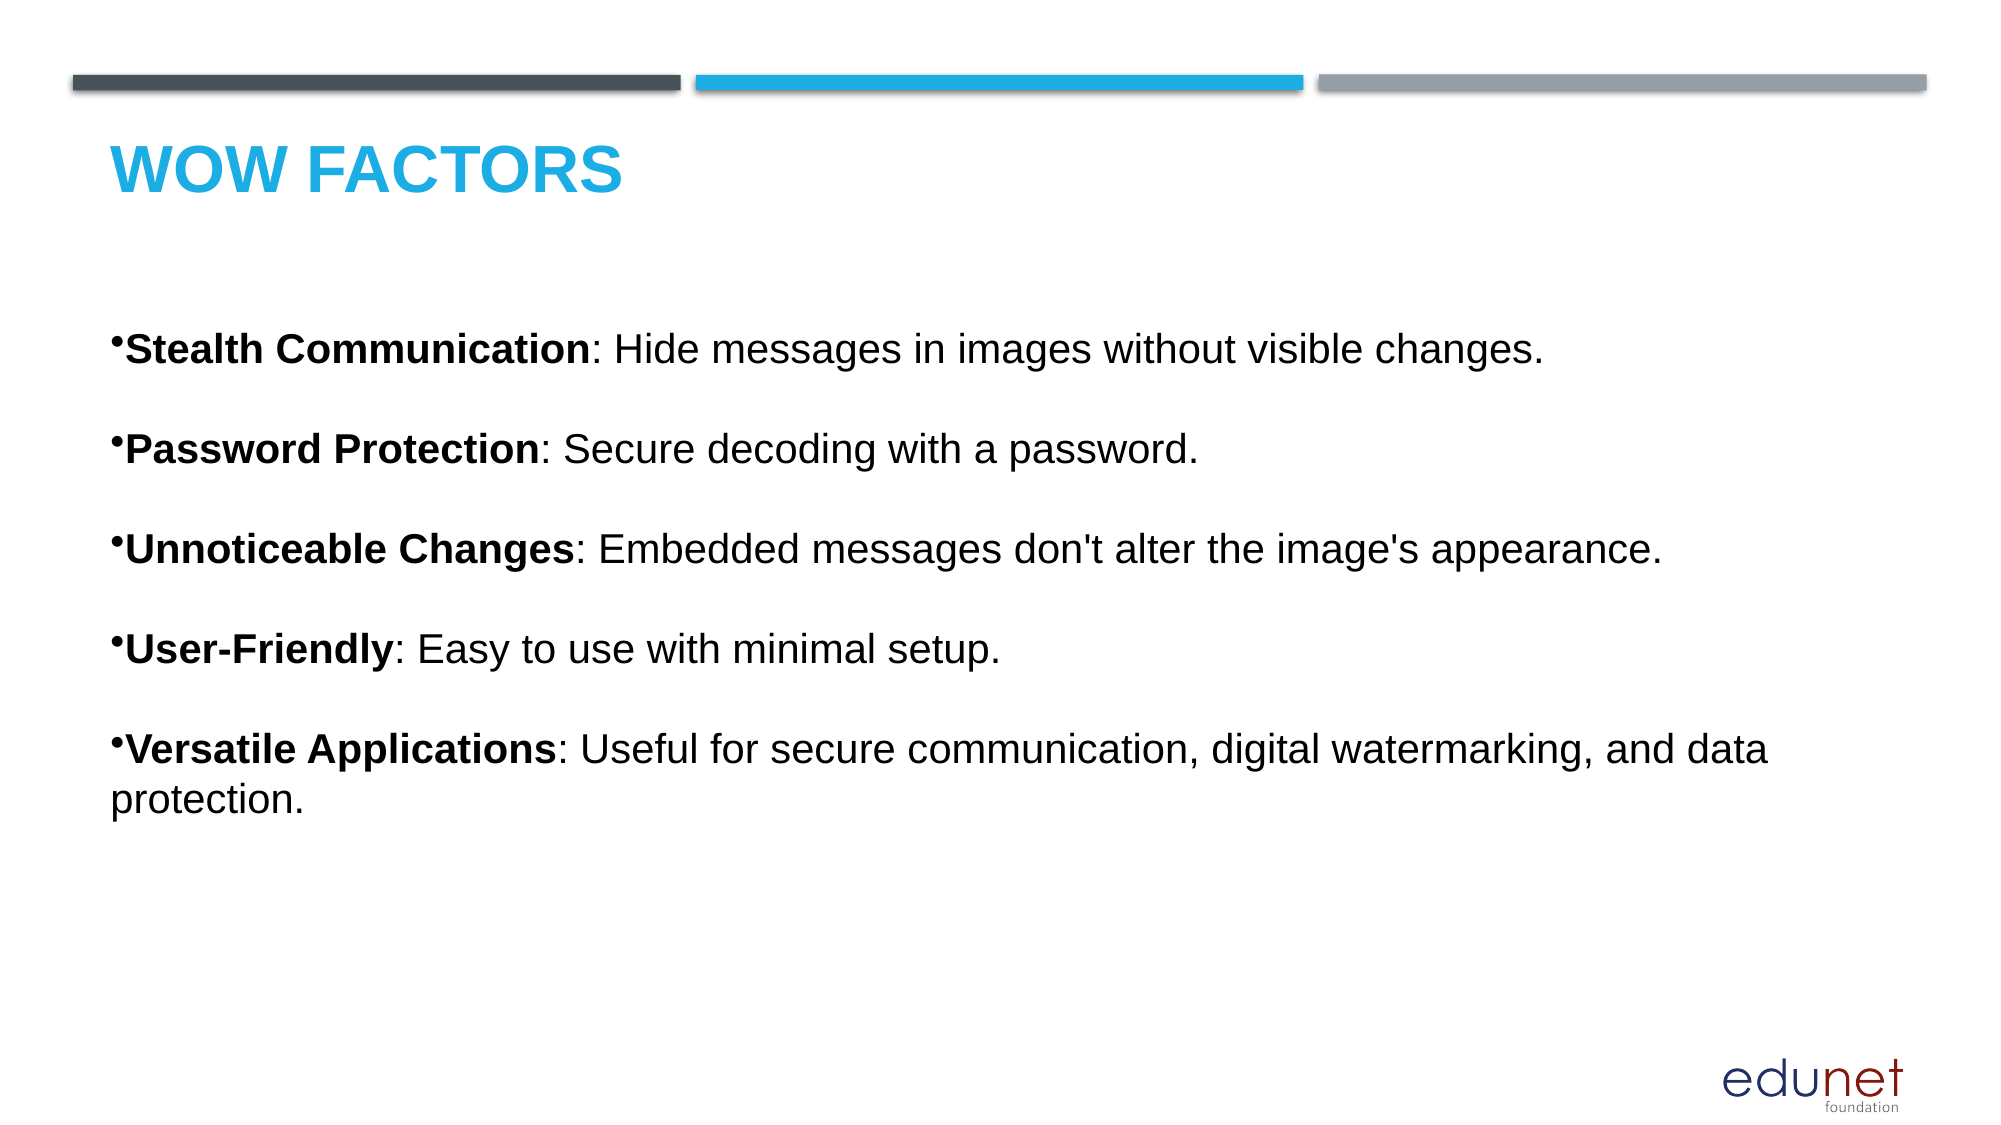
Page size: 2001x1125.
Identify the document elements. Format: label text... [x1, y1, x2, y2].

title Wow factors [95, 126, 1905, 213]
picture [1719, 1056, 1905, 1116]
list Stealth Communication: Hide messages in images without visible changes. Password Protection: Secure decoding with a password. Unnoticeable Changes: Embedded messages don't alter the image's appearance. User-Friendly: Easy to use with minimal setup. Versatile Applications: Useful for secure communication, digital watermarking, and data protection. [95, 213, 1905, 981]
